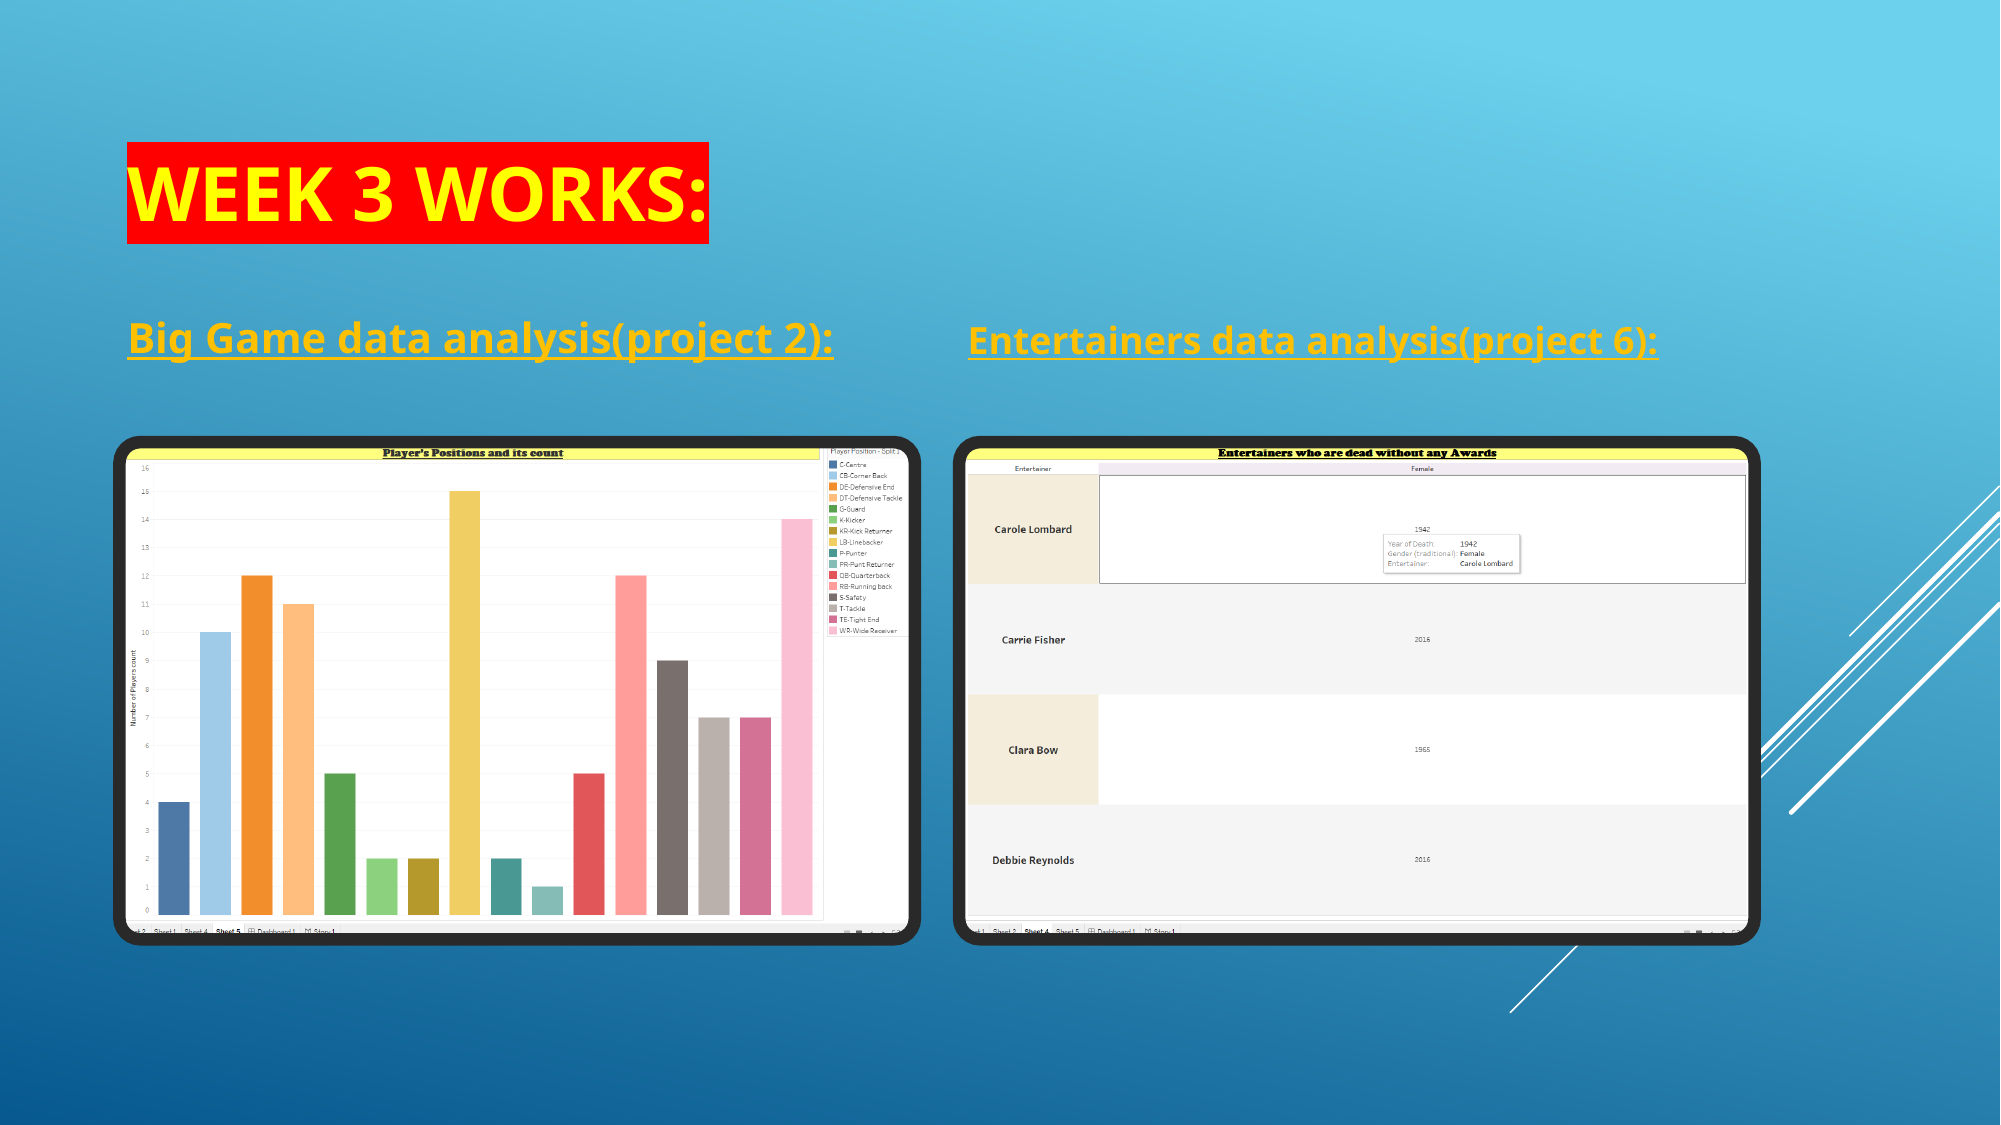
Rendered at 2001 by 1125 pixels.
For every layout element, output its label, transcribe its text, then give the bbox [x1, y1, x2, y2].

list Entertainers data analysis(project 6): [952, 317, 1718, 370]
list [119, 441, 916, 940]
text_box Week 3 works: [112, 138, 1513, 246]
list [958, 441, 1755, 940]
list Big Game data analysis(project 2): [112, 317, 875, 370]
